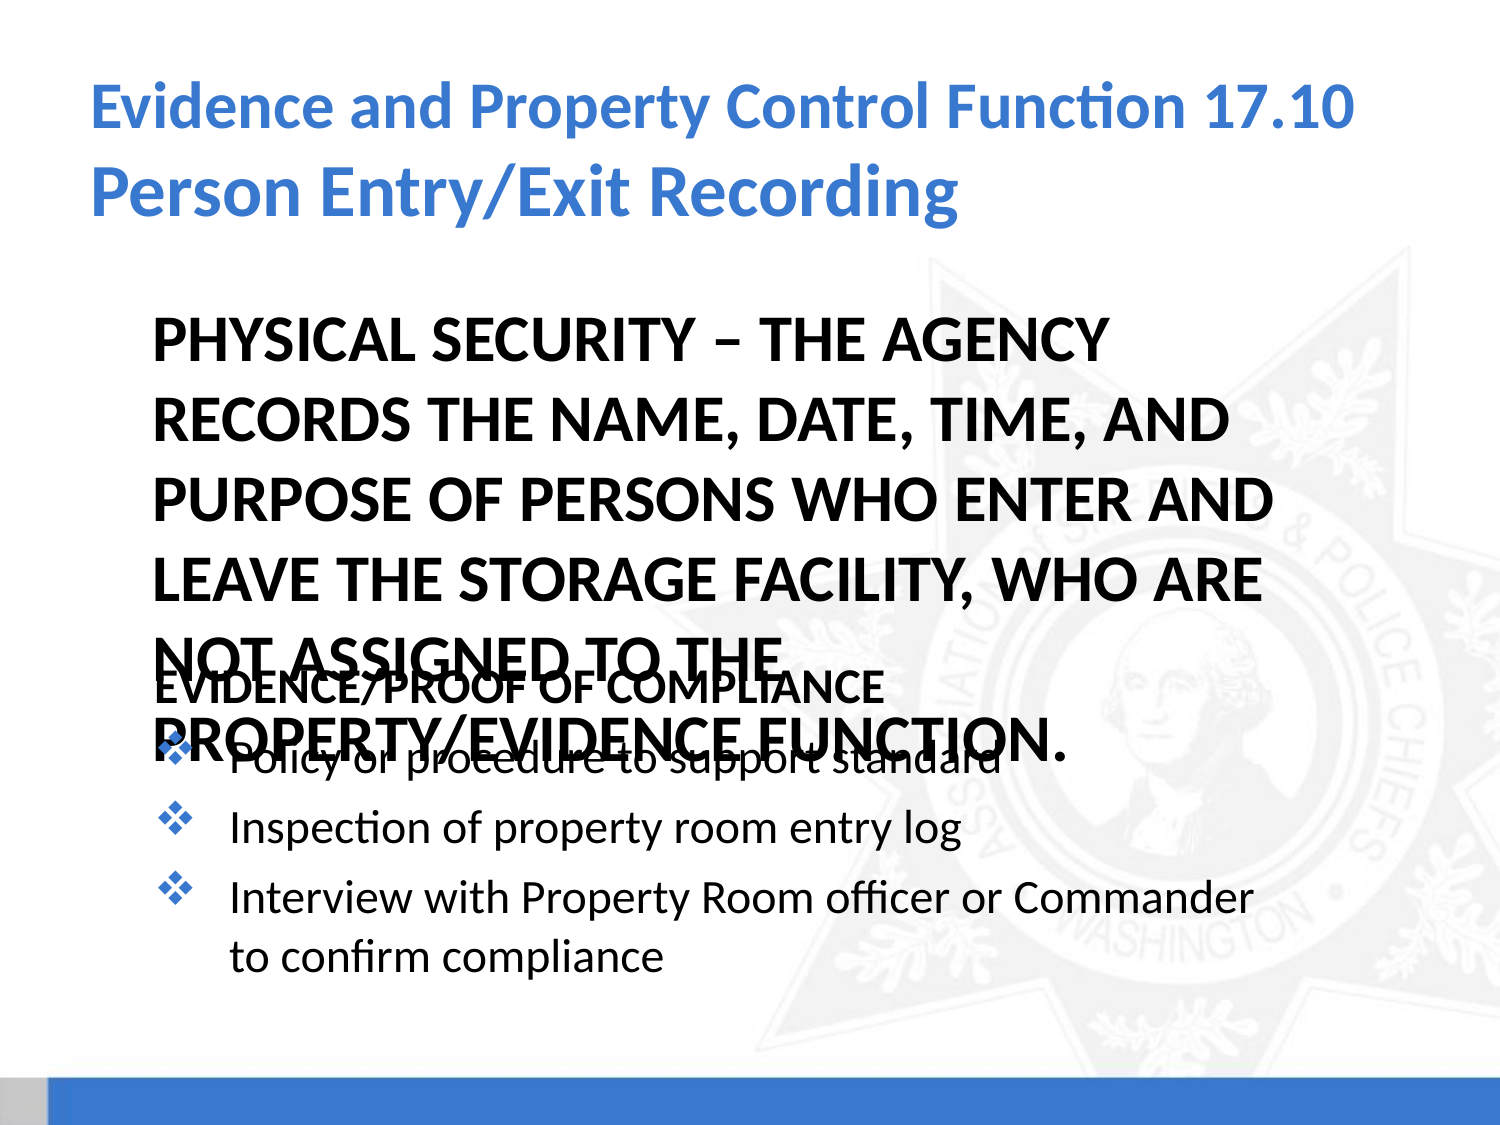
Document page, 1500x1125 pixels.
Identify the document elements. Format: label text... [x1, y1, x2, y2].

picture [0, 0, 1500, 1125]
subtitle Physical Security – The agency records the name, date, time, and purpose of persons who enter and leave the storage facility, who are not assigned to the property/evidence function. [137, 287, 1363, 625]
title Evidence and Property Control Function 17.10 Person Entry/Exit Recording [75, 54, 1425, 242]
text_box Evidence/Proof of Compliance Policy or procedure to support standard Inspection of property room entry log Interview with Property Room officer or Commander to confirm compliance [139, 645, 1315, 991]
